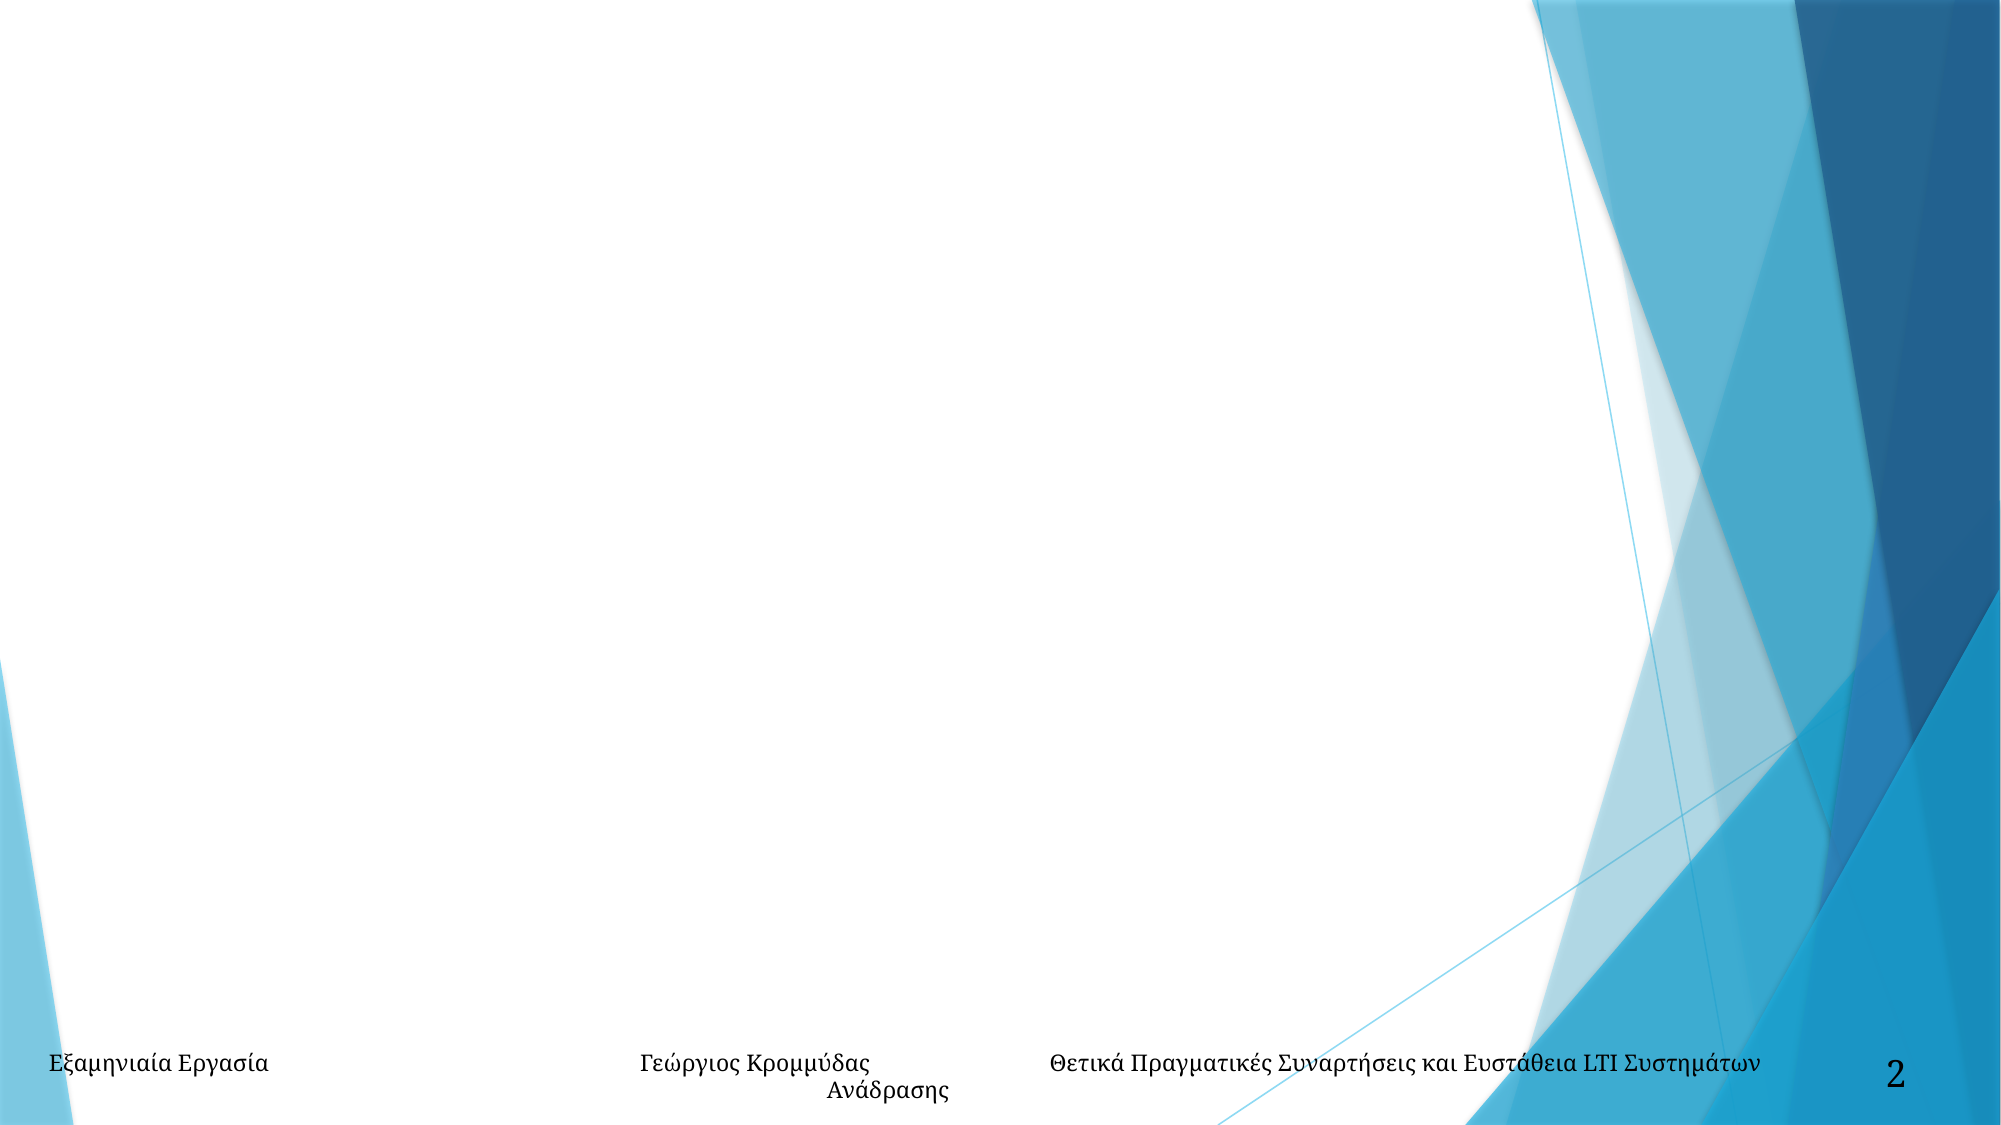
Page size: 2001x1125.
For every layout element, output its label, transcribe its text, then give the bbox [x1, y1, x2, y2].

slide_number 2 [1840, 1045, 1953, 1106]
footer Εξαμηνιαία Εργασία Γεώργιος Κρομμύδας Θετικά Πραγματικές Συναρτήσεις και Ευστάθεια LTI Συστημάτων Ανάδρασης [18, 1036, 1794, 1116]
